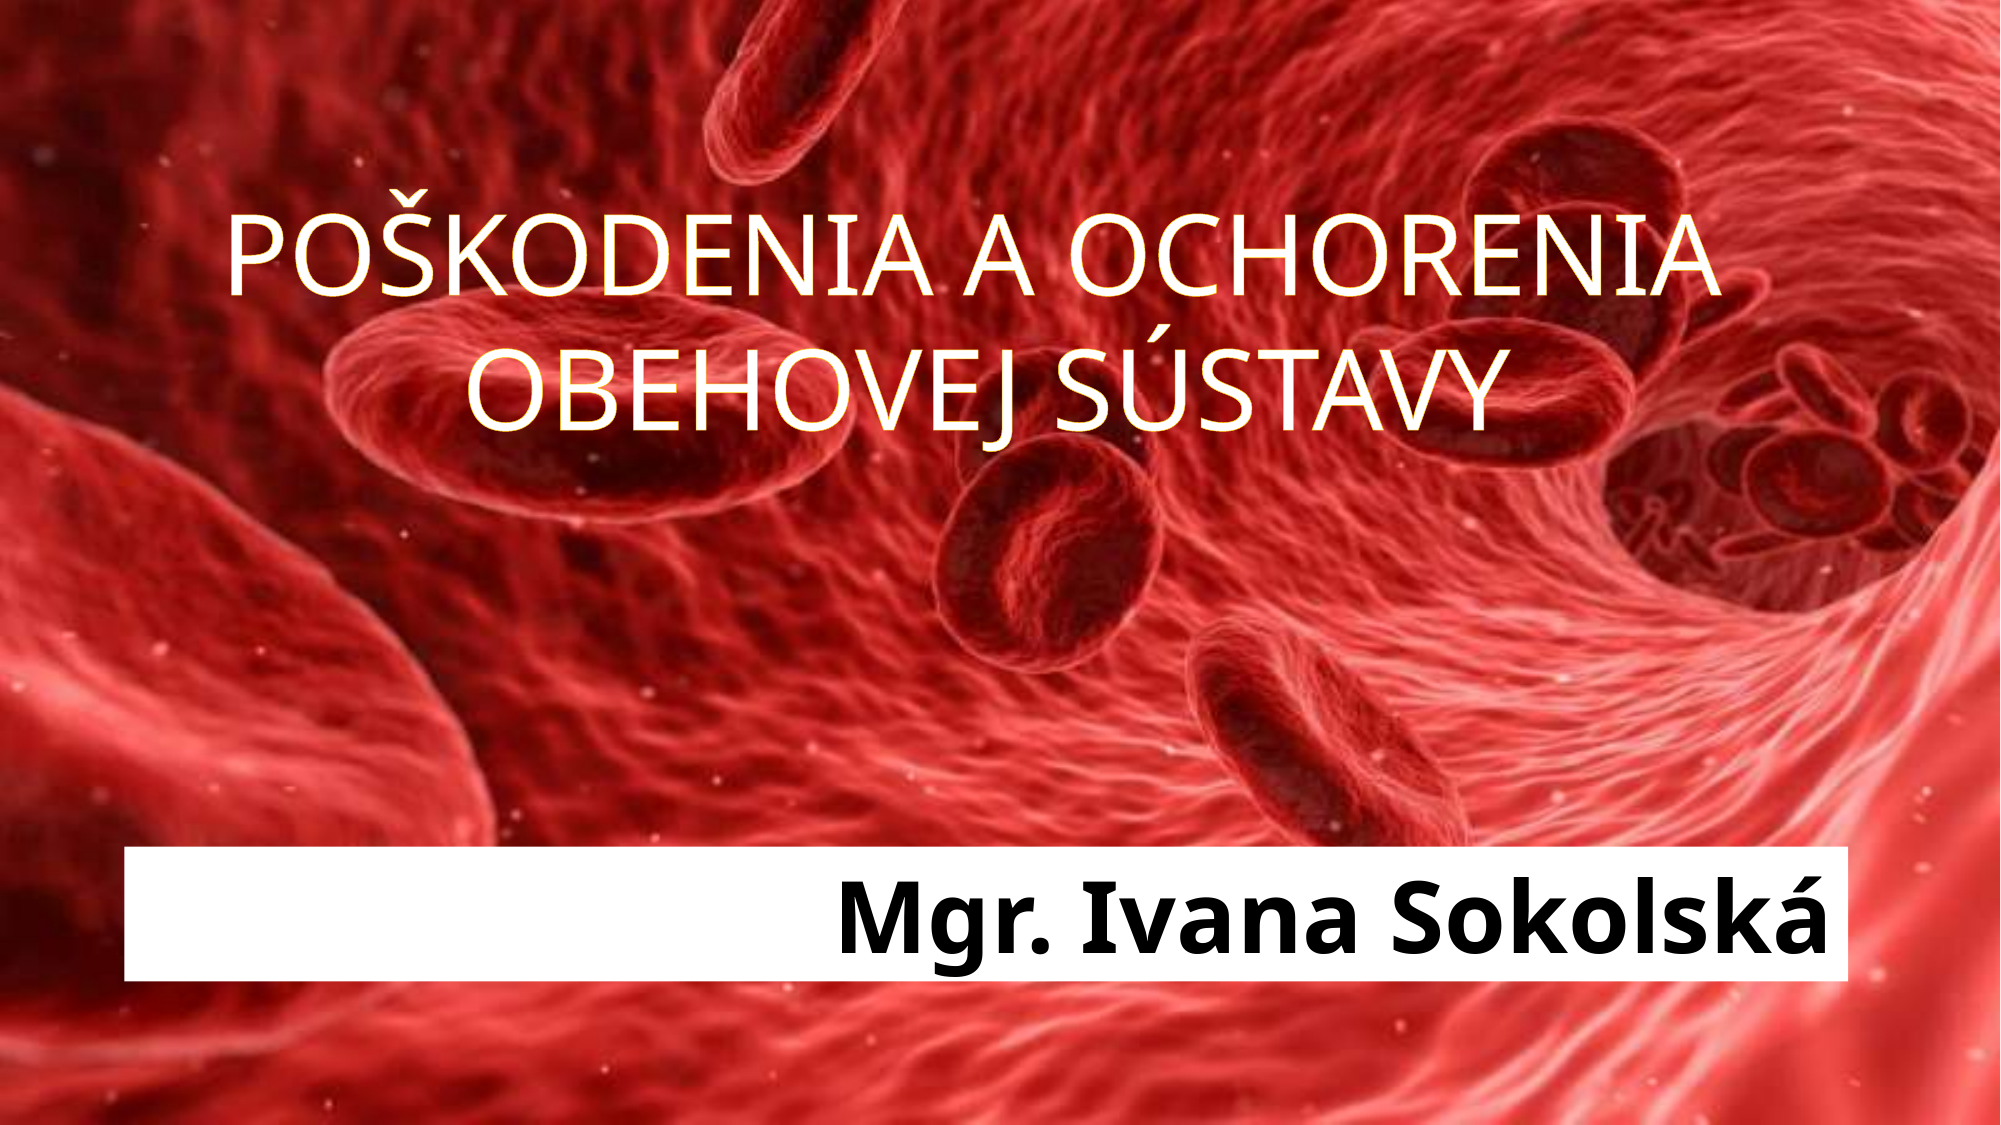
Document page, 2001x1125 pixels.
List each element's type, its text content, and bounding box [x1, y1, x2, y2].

text_box Mgr. Ivana Sokolská [124, 846, 1849, 982]
picture [0, 0, 2001, 1125]
text_box POŠKODENIA A OCHORENIA OBEHOVEJ SÚSTAVY [91, 175, 1882, 461]
